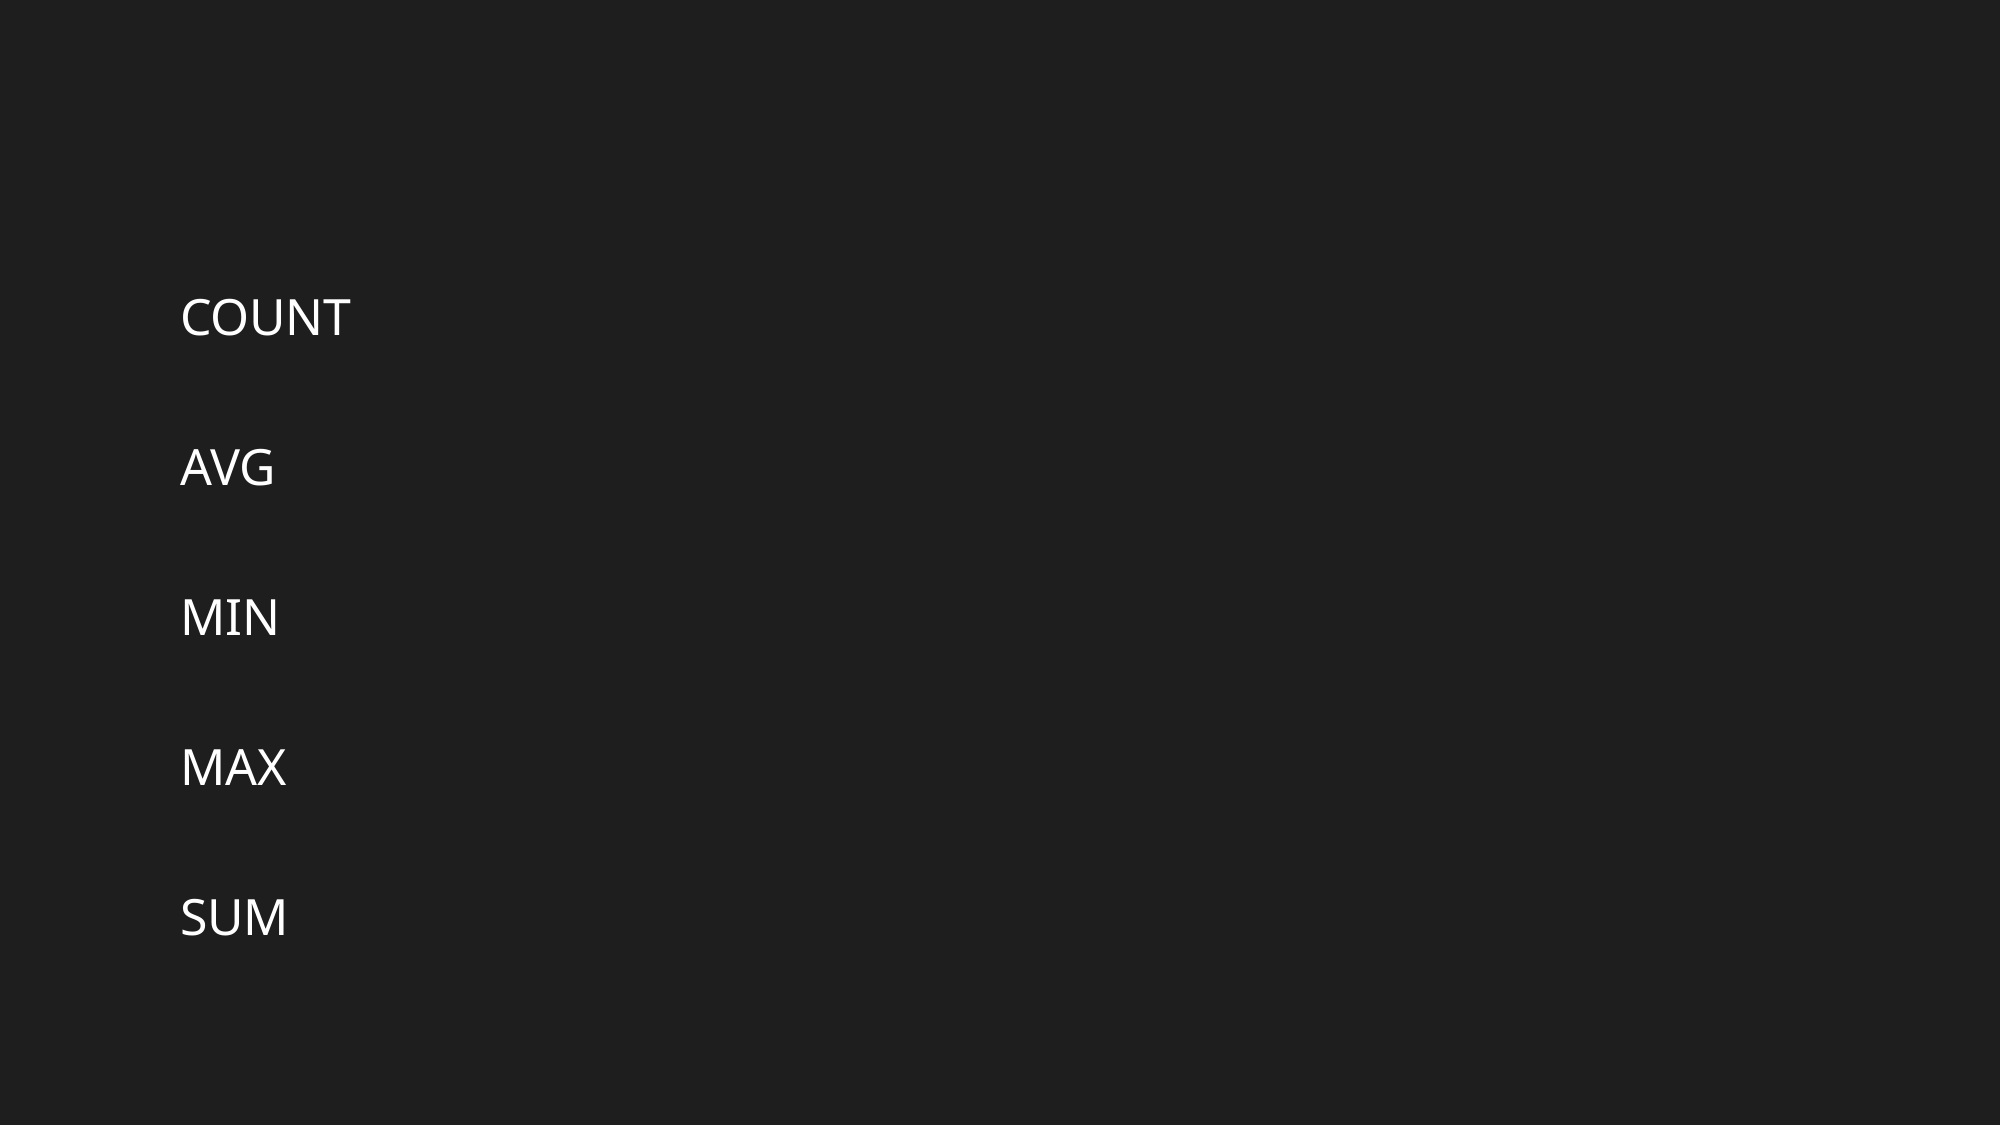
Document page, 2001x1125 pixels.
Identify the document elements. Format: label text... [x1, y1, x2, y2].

text_box COUNT AVG MIN MAX SUM [165, 188, 998, 953]
